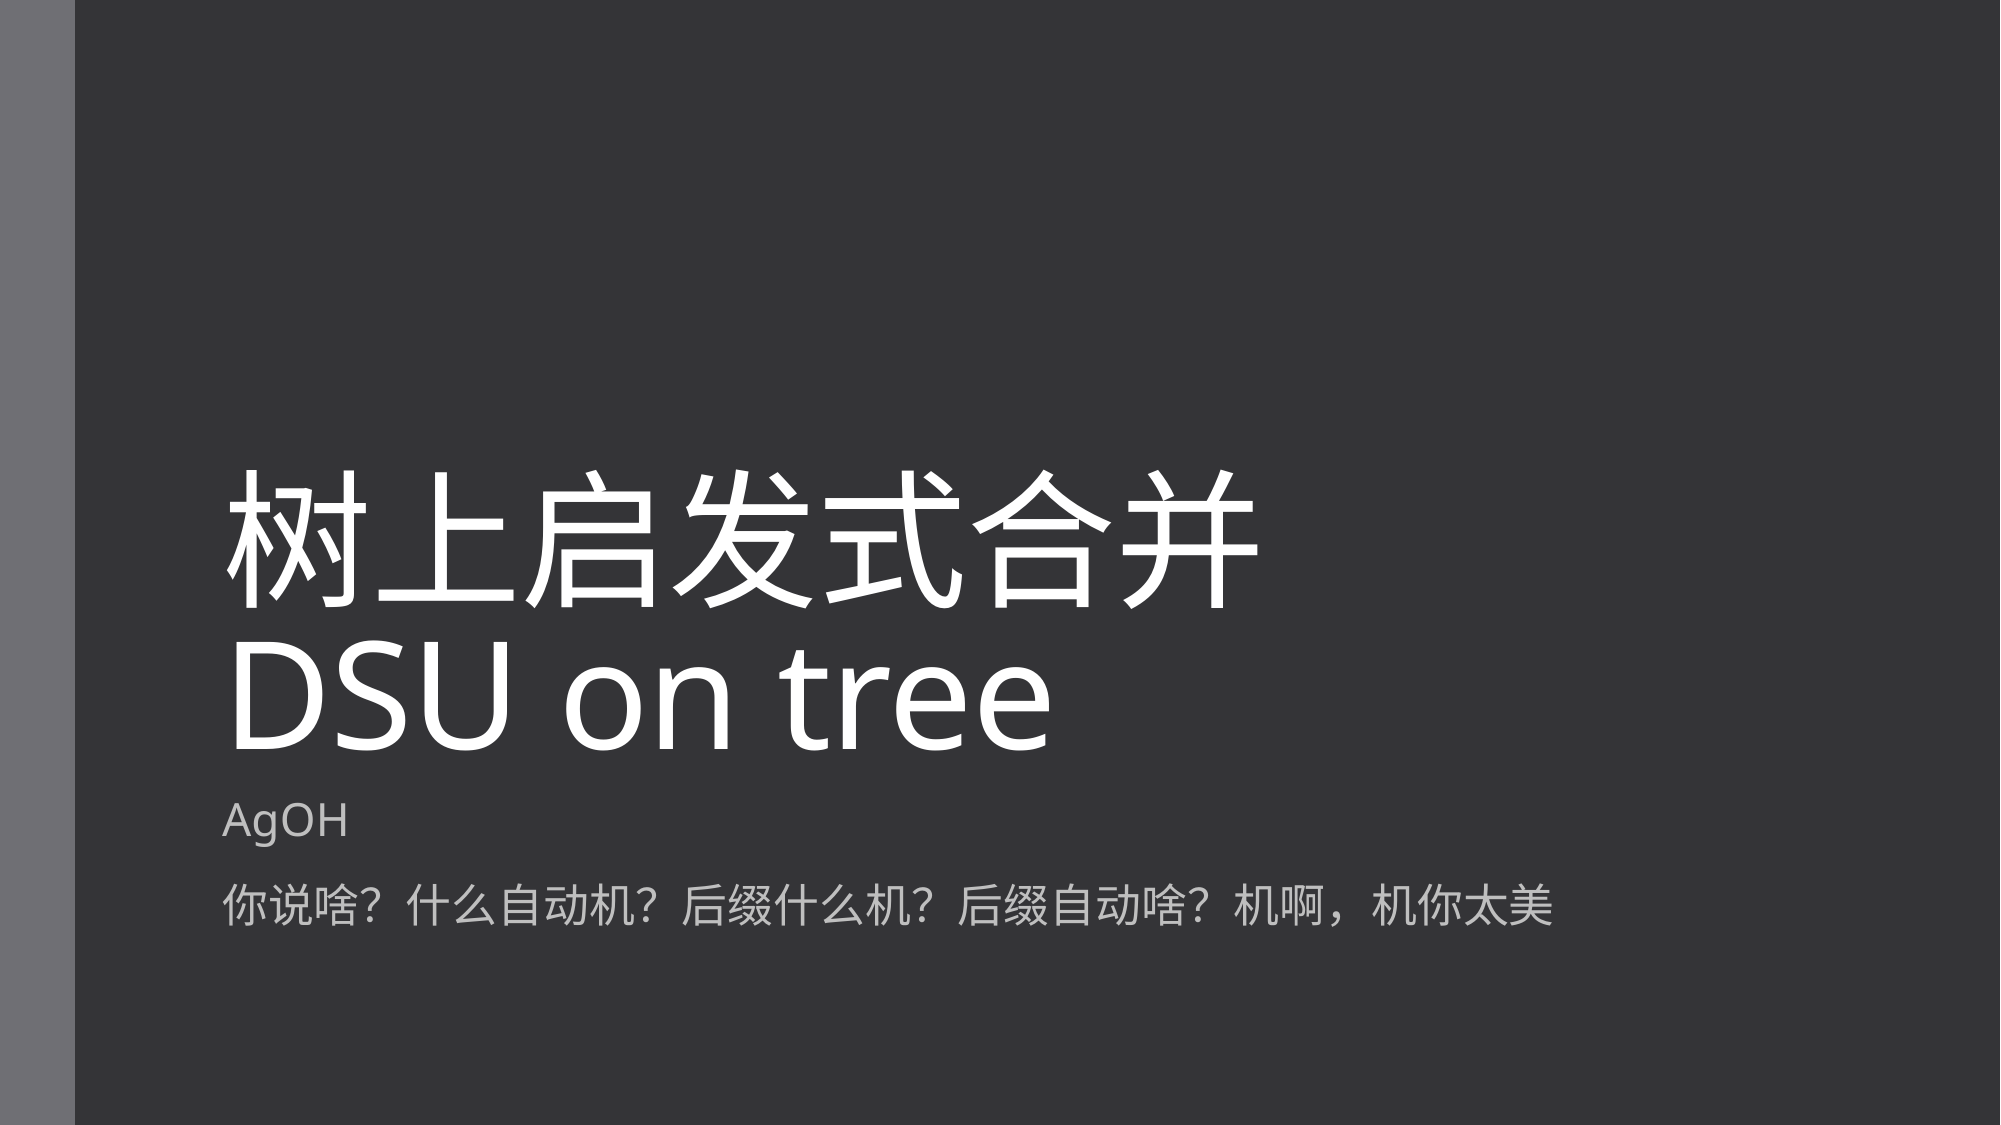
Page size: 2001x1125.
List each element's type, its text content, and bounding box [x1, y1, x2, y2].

title 树上启发式合并 DSU on tree [206, 124, 1752, 787]
subtitle AgOH 你说啥？什么自动机？后缀什么机？后缀自动啥？机啊，机你太美 [206, 787, 1752, 1065]
